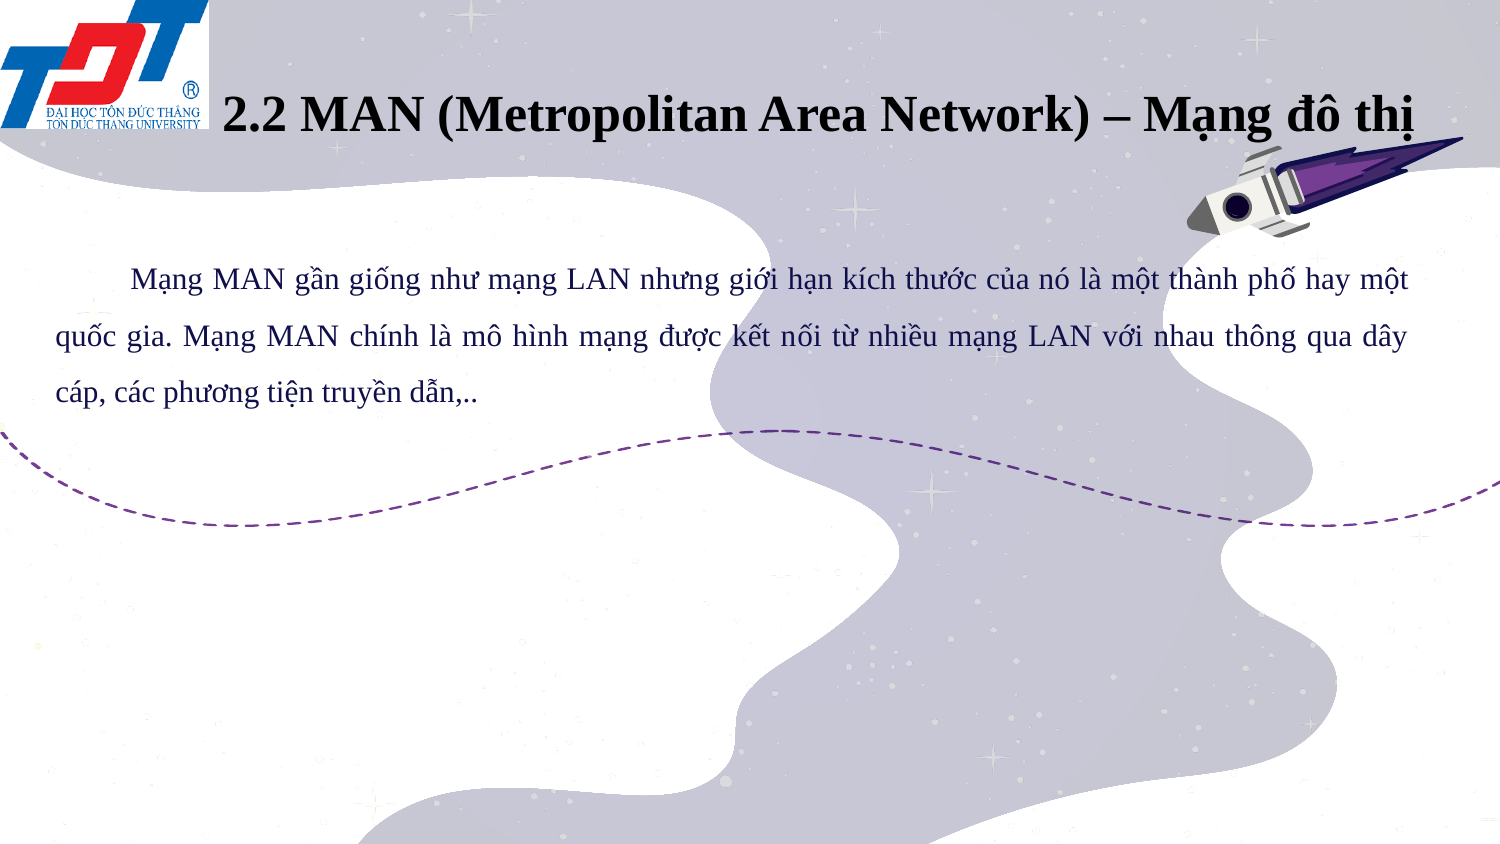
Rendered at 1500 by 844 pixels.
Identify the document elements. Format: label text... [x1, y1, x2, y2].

subtitle Mạng MAN gần giống như mạng LAN nhưng giới hạn kích thước của nó là một thành phố hay một quốc gia. Mạng MAN chính là mô hình mạng được kết nối từ nhiều mạng LAN với nhau thông qua dây cáp, các phương tiện truyền dẫn,.. [40, 224, 1424, 437]
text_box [1228, 68, 1419, 294]
picture [0, 0, 1500, 844]
text_box 2.2 MAN (Metropolitan Area Network) – Mạng đô thị [208, 41, 1460, 150]
